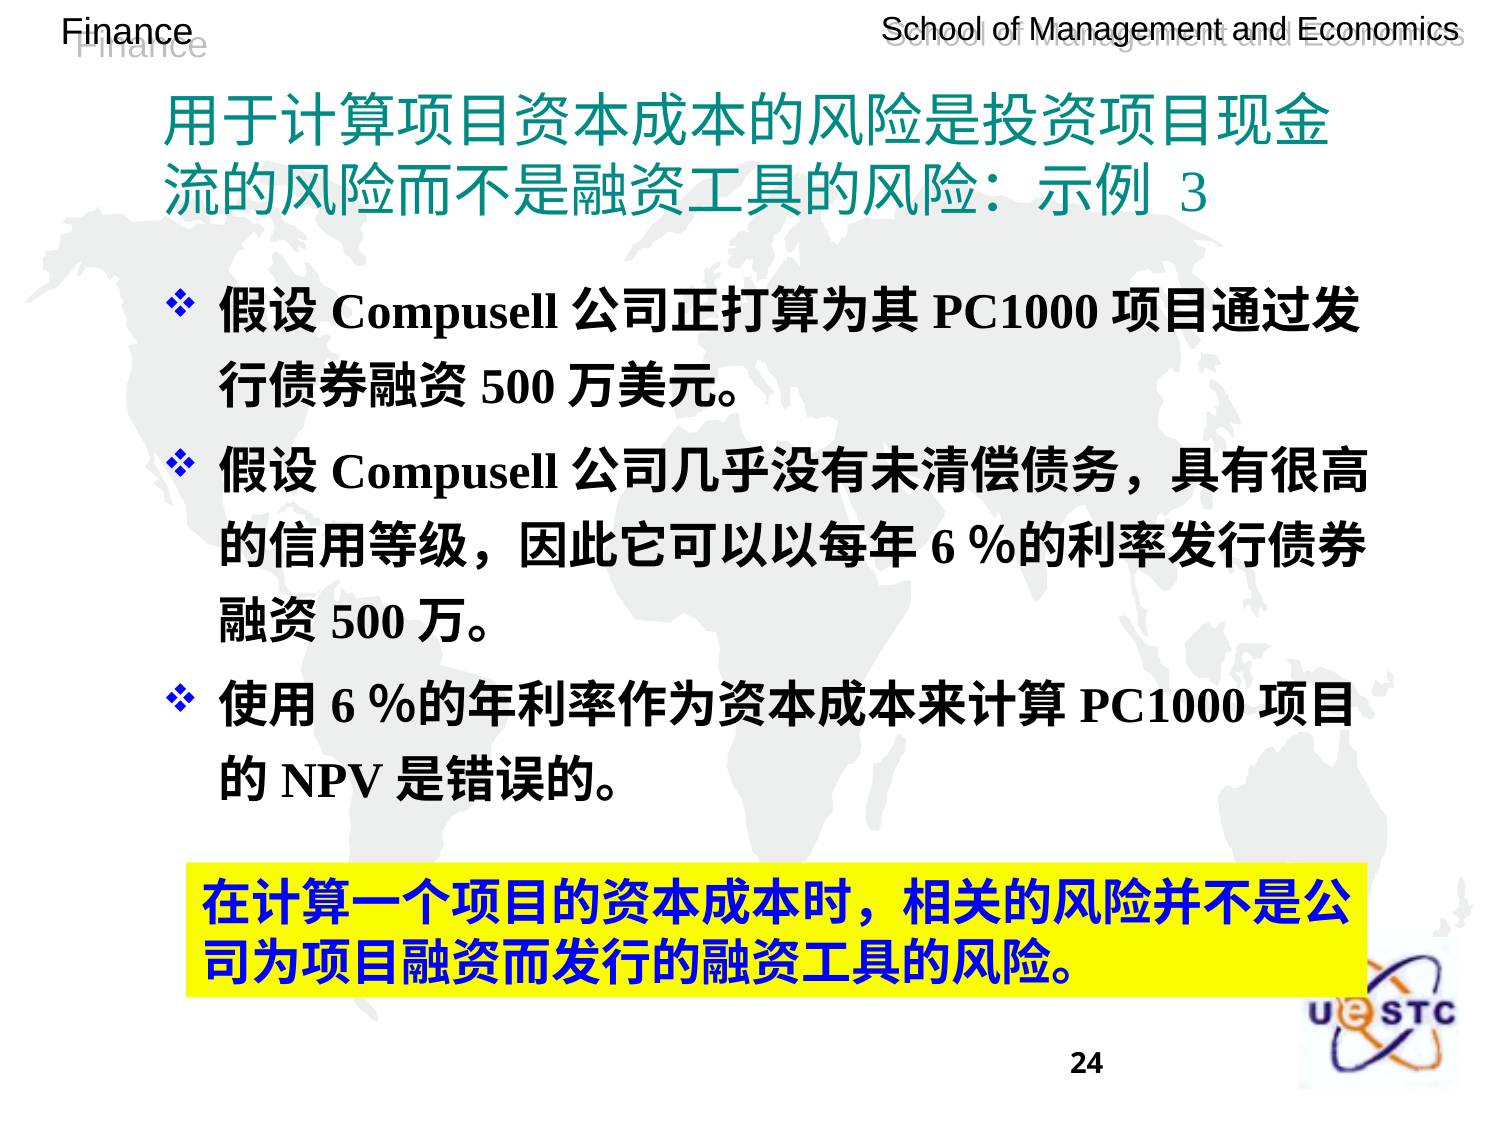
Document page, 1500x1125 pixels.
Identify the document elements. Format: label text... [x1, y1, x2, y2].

text_box 在计算一个项目的资本成本时，相关的风险并不是公司为项目融资而发行的融资工具的风险。 [186, 862, 1368, 998]
list 假设Compusell公司正打算为其PC1000项目通过发行债券融资500万美元。 假设Compusell公司几乎没有未清偿债务，具有很高的信用等级，因此它可以以每年6％的利率发行债券融资500万。 使用6％的年利率作为资本成本来计算PC1000项目的NPV是错误的。 [147, 255, 1406, 787]
title 用于计算项目资本成本的风险是投资项目现金流的风险而不是融资工具的风险：示例 3 [147, 90, 1348, 216]
picture [1299, 937, 1459, 1090]
